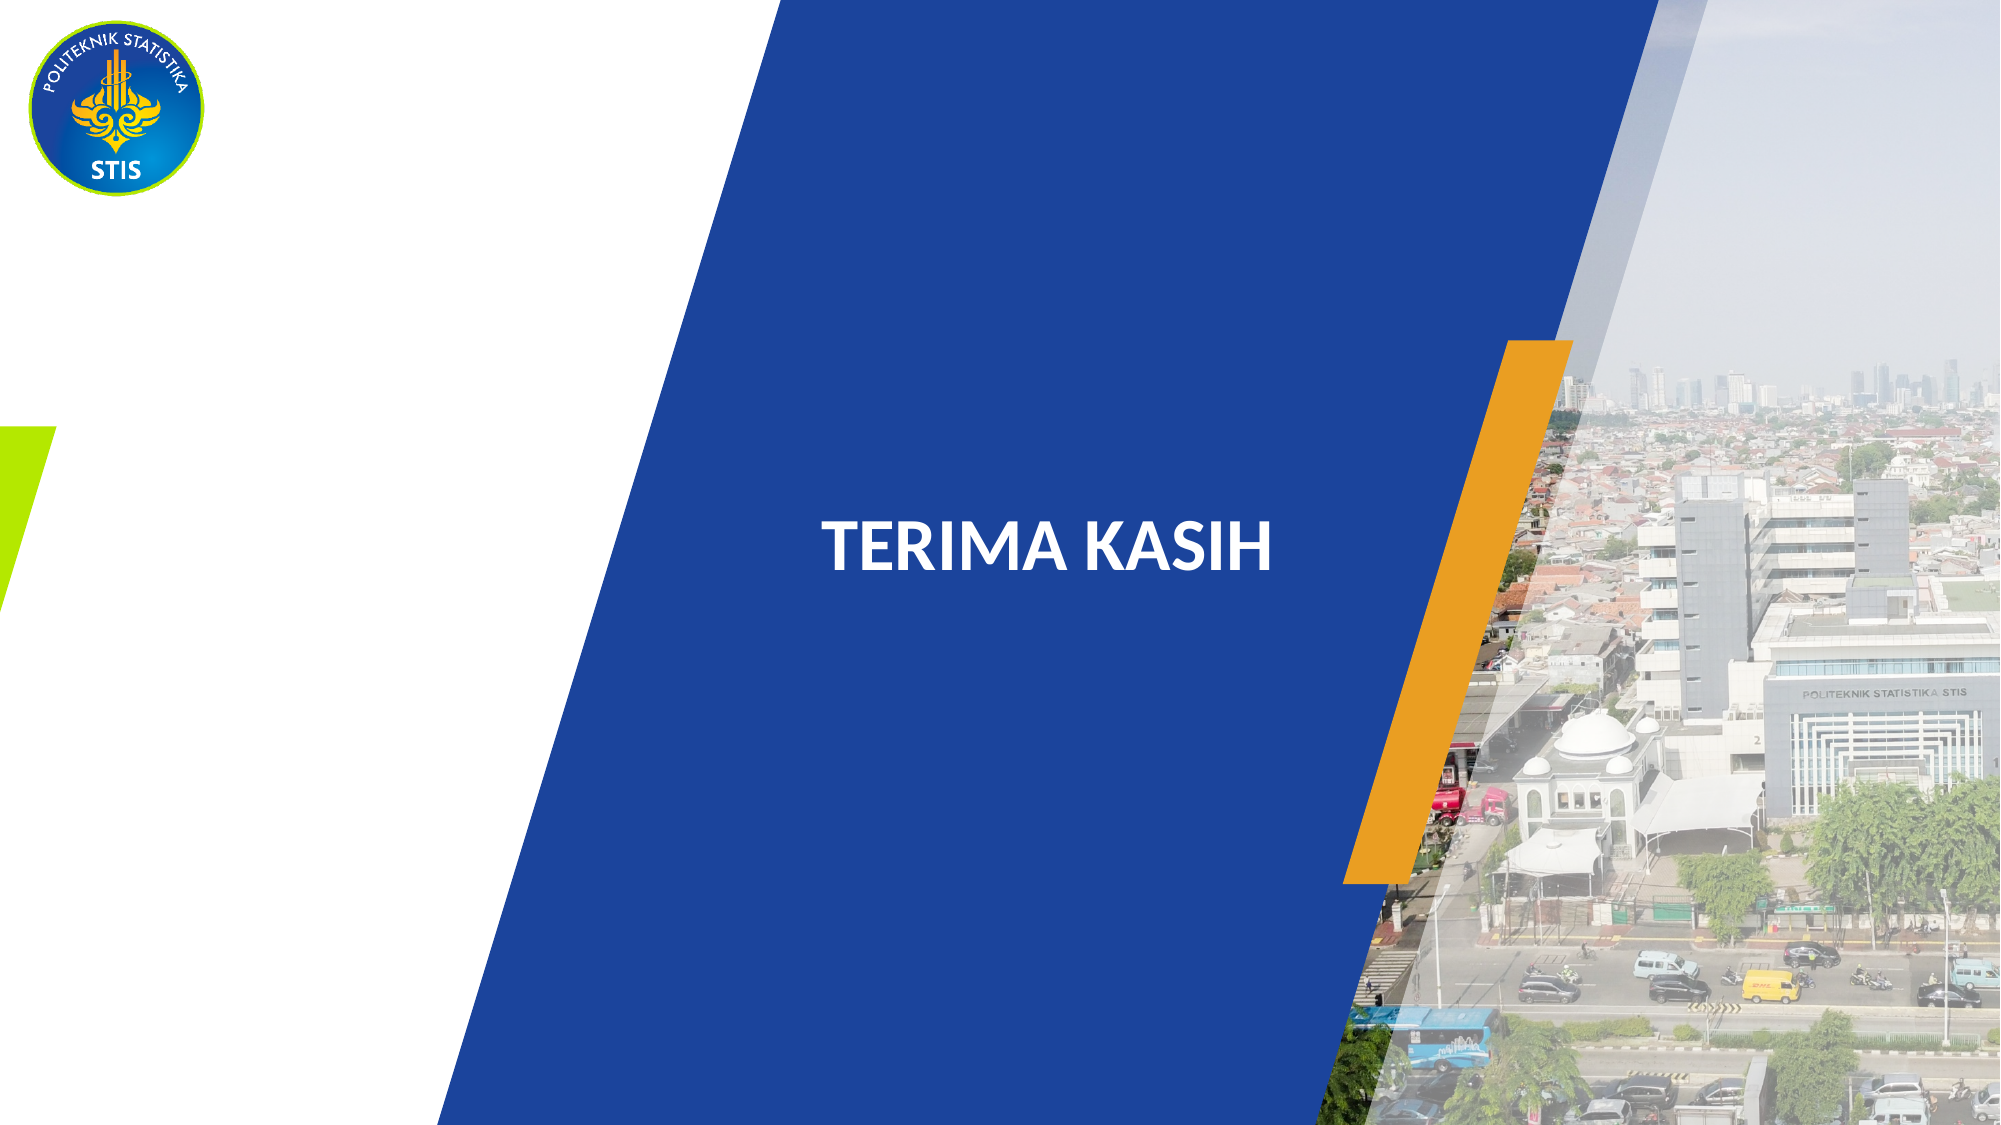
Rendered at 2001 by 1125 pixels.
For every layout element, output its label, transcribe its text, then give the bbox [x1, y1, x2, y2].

text_box [0, 426, 57, 613]
text_box TERIMA KASIH [672, 487, 1125, 593]
picture [1125, 0, 2000, 1125]
picture [27, 19, 205, 197]
text_box [437, 0, 1125, 1125]
